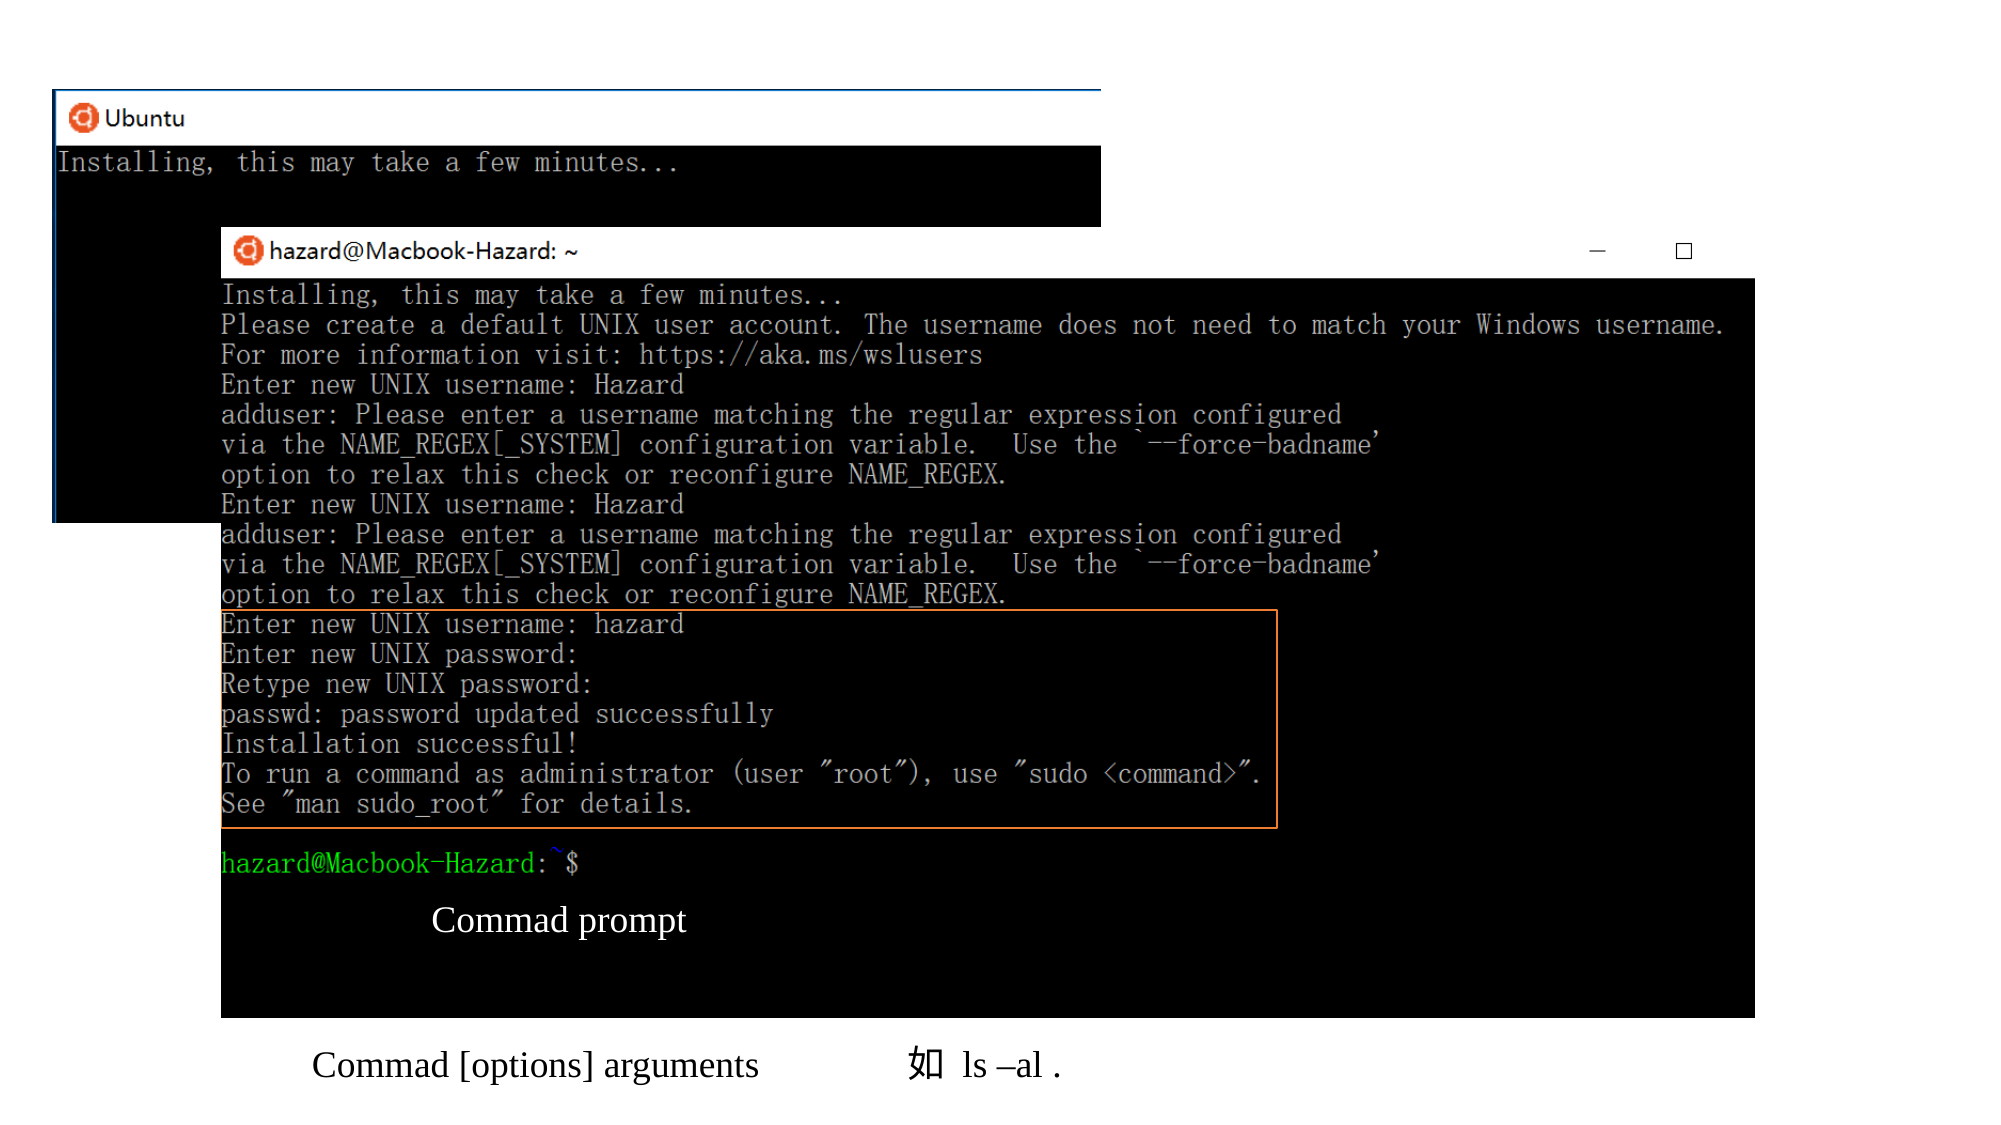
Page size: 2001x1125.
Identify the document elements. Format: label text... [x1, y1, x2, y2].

text_box 如 ls –al . [892, 1032, 1077, 1092]
text_box Commad [options] arguments [297, 1032, 775, 1092]
picture [52, 89, 1755, 1018]
